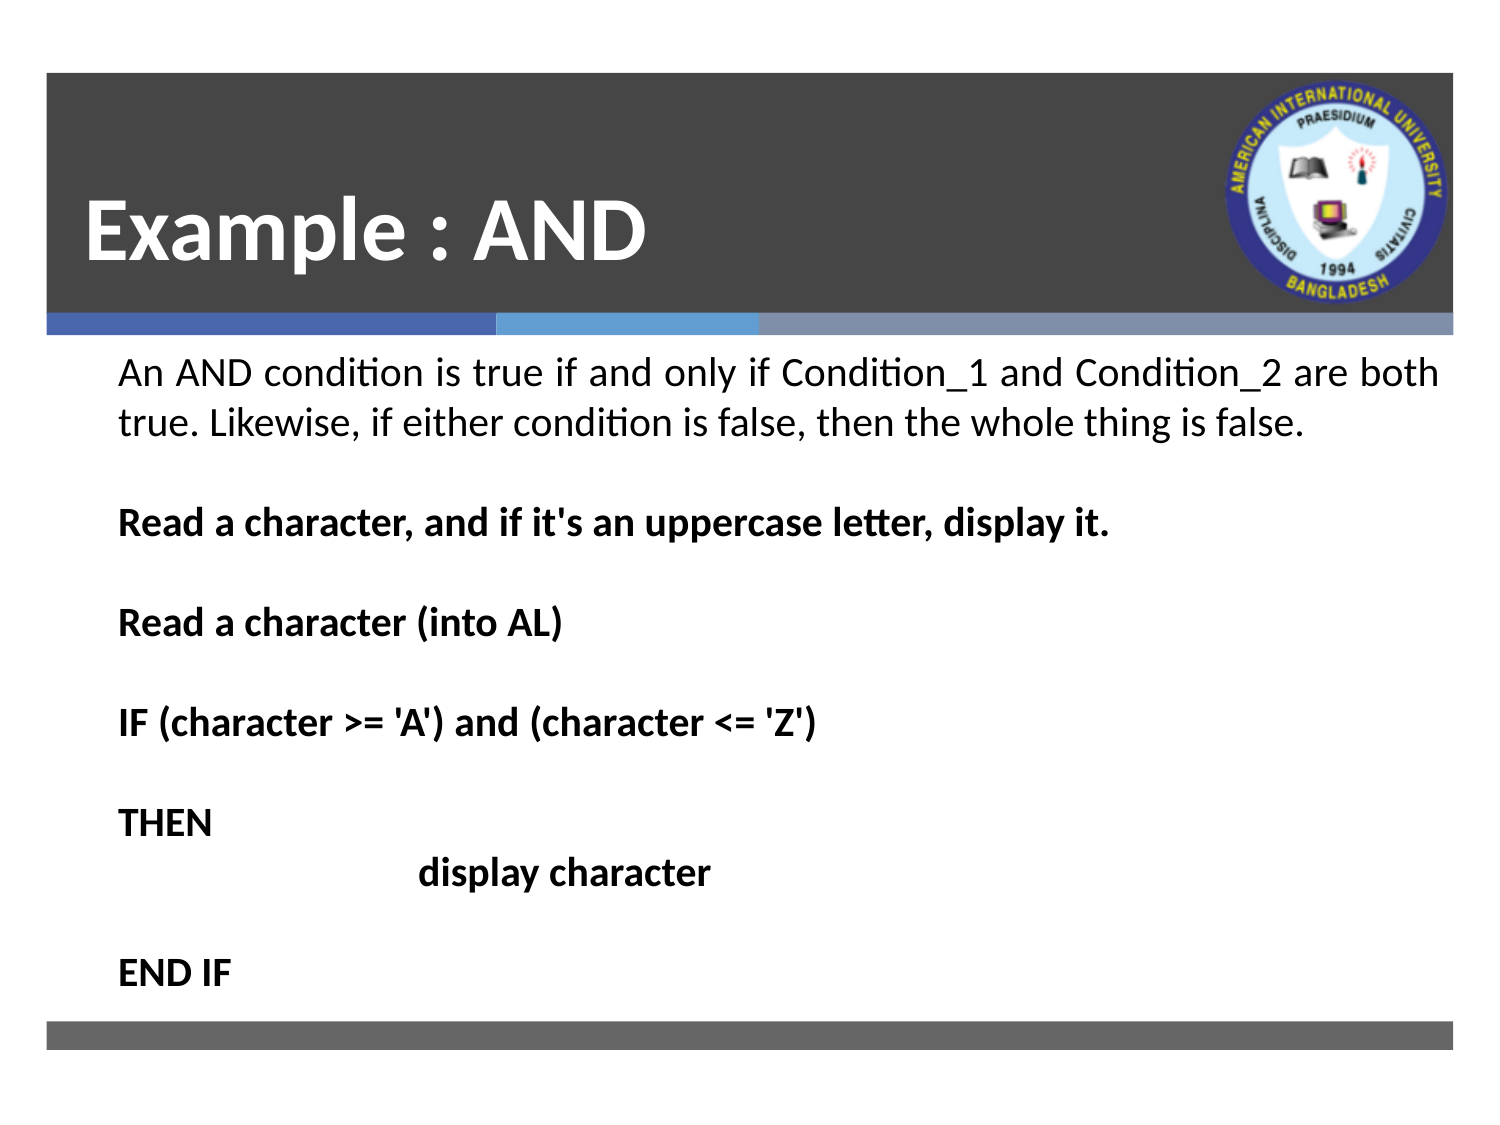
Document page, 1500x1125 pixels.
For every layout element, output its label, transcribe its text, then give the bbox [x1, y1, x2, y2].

title Example : AND [69, 107, 1351, 287]
picture [1220, 75, 1454, 310]
text_box An AND condition is true if and only if Condition_1 and Condition_2 are both true. Likewise, if either condition is false, then the whole thing is false. Read a character, and if it's an uppercase letter, display it. Read a character (into AL) IF (character >= 'A') and (character <= 'Z') THEN display character END IF [43, 356, 1441, 984]
